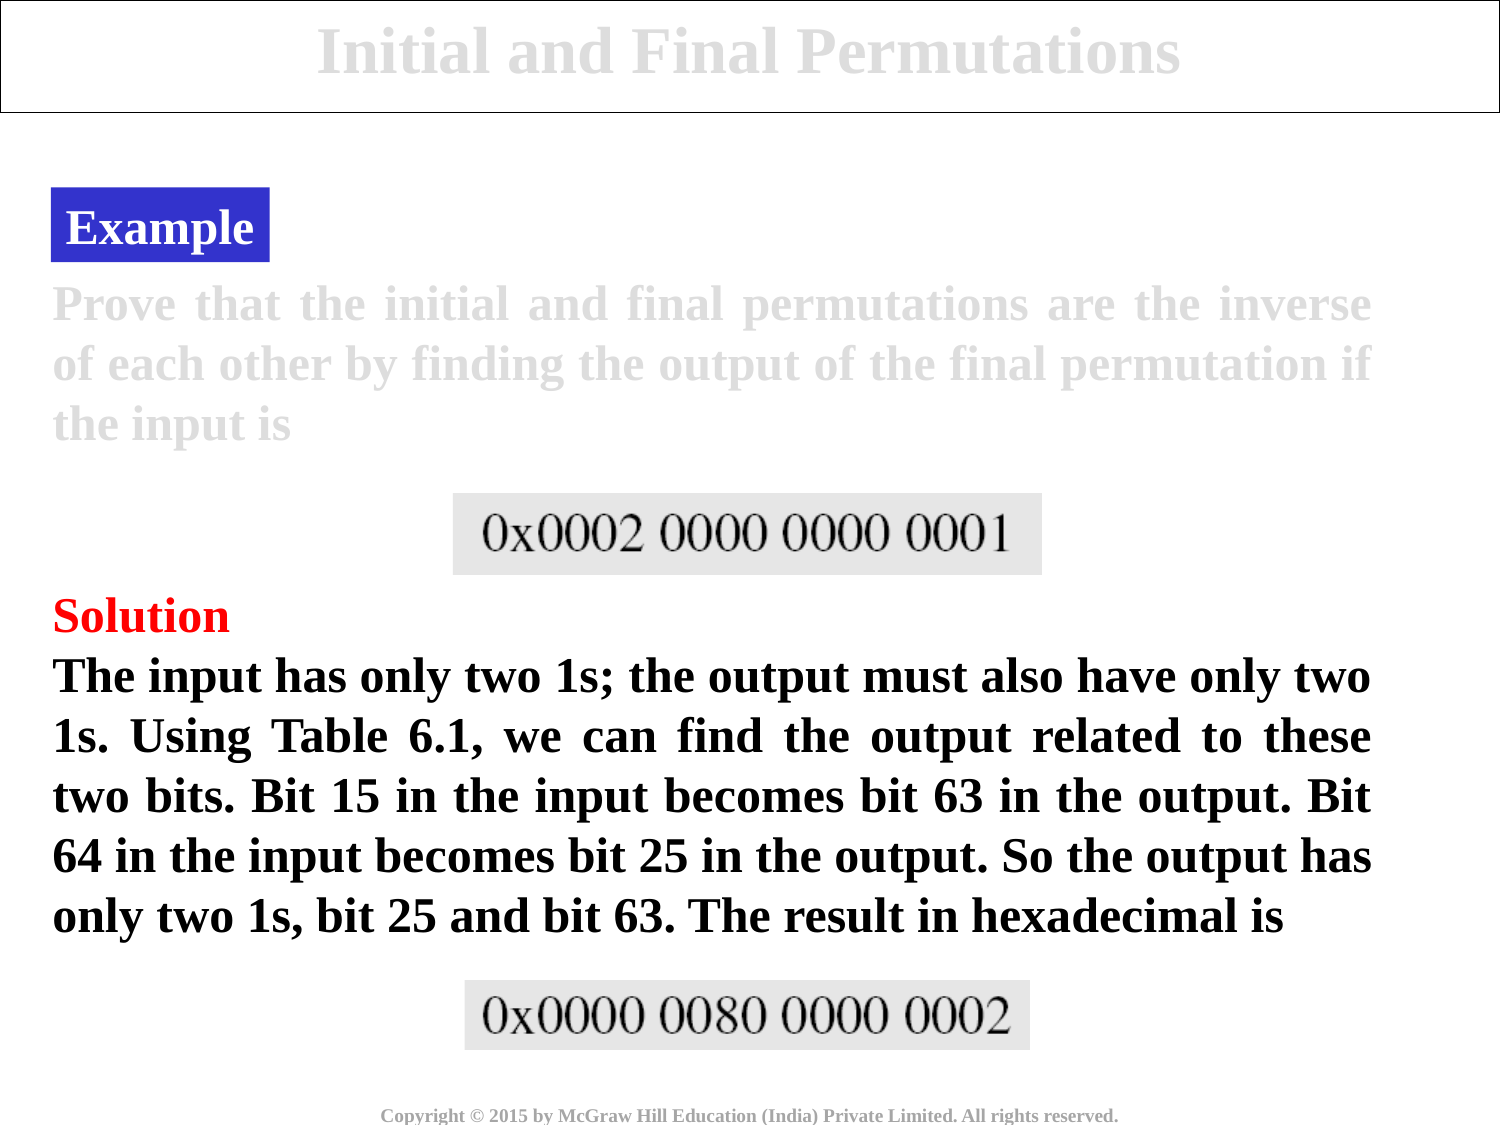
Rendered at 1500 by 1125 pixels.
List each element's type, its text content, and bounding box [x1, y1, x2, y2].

picture [464, 980, 1031, 1051]
text_box Solution [37, 575, 1388, 650]
text_box The input has only two 1s; the output must also have only two 1s. Using Table 6.1, we can find the output related to these two bits. Bit 15 in the input becomes bit 63 in the output. Bit 64 in the input becomes bit 25 in the output. So the output has only two 1s, bit 25 and bit 63. The result in hexadecimal is [37, 650, 1388, 951]
text_box Initial and Final Permutations [0, 0, 1500, 113]
text_box Example [50, 187, 270, 262]
picture [452, 493, 1043, 576]
text_box Prove that the initial and final permutations are the inverse of each other by finding the output of the final permutation if the input is [37, 262, 1388, 458]
